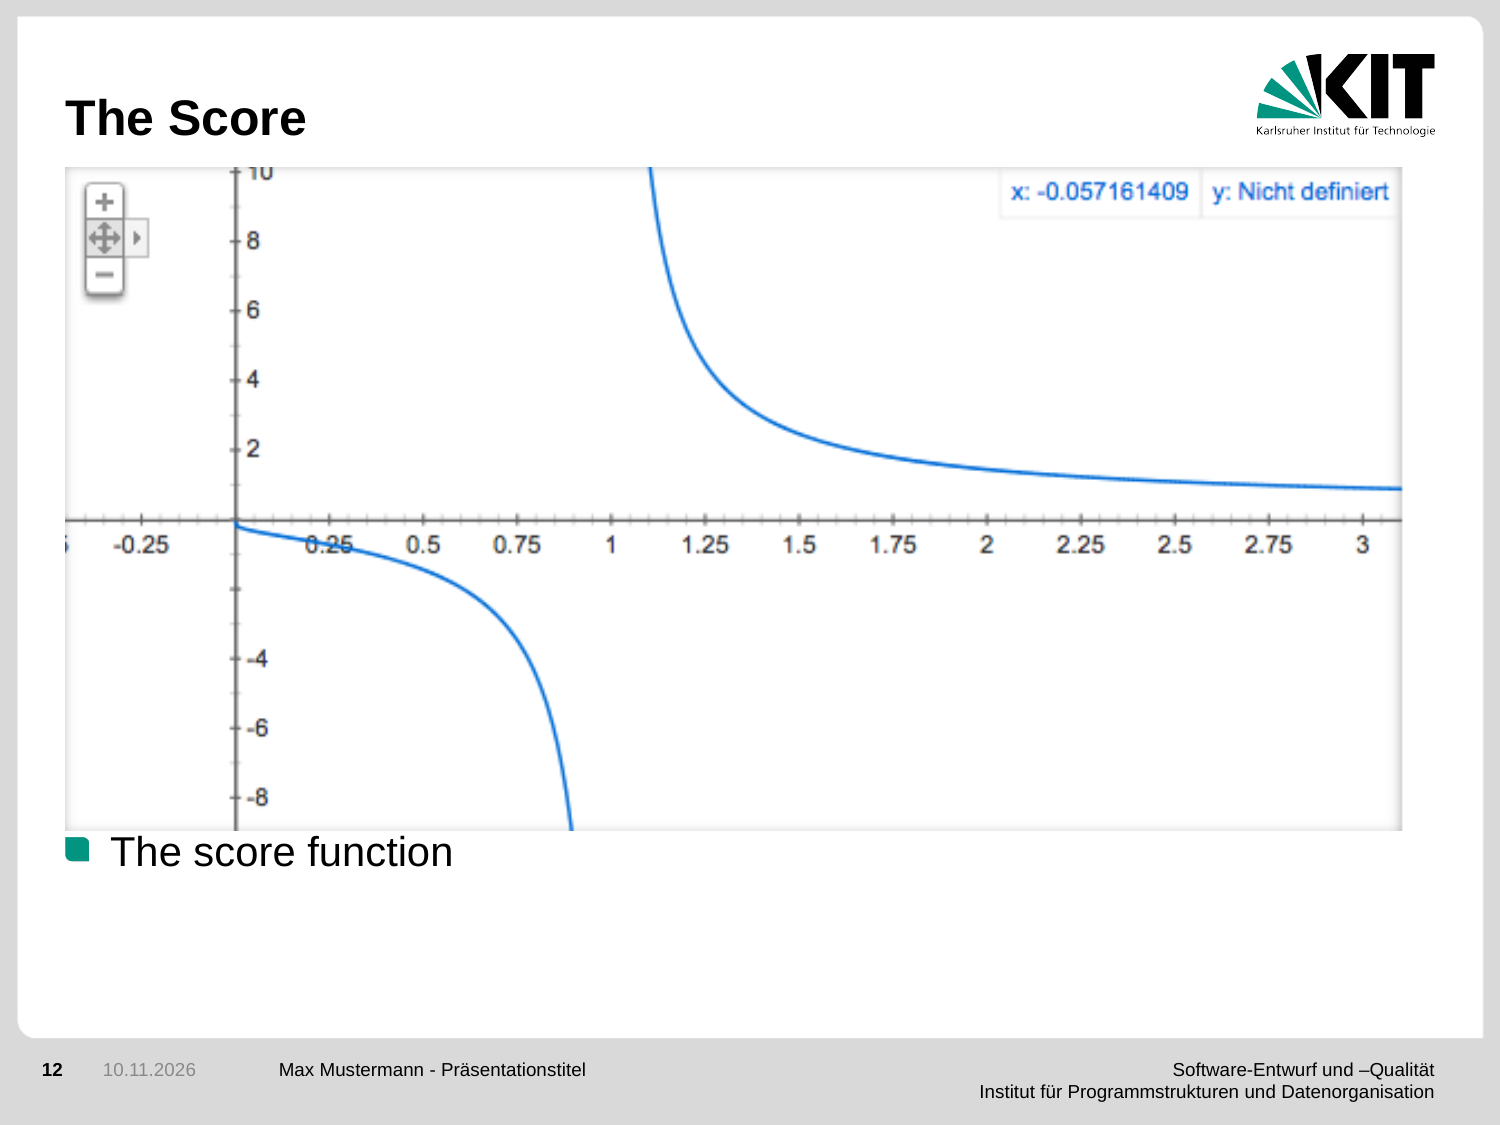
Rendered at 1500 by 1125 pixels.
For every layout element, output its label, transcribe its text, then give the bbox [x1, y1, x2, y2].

picture [0, 0, 1500, 1125]
title The Score [65, 64, 1192, 147]
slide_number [102, 1057, 272, 1118]
slide_number 12 [41, 1057, 96, 1106]
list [65, 167, 1405, 831]
